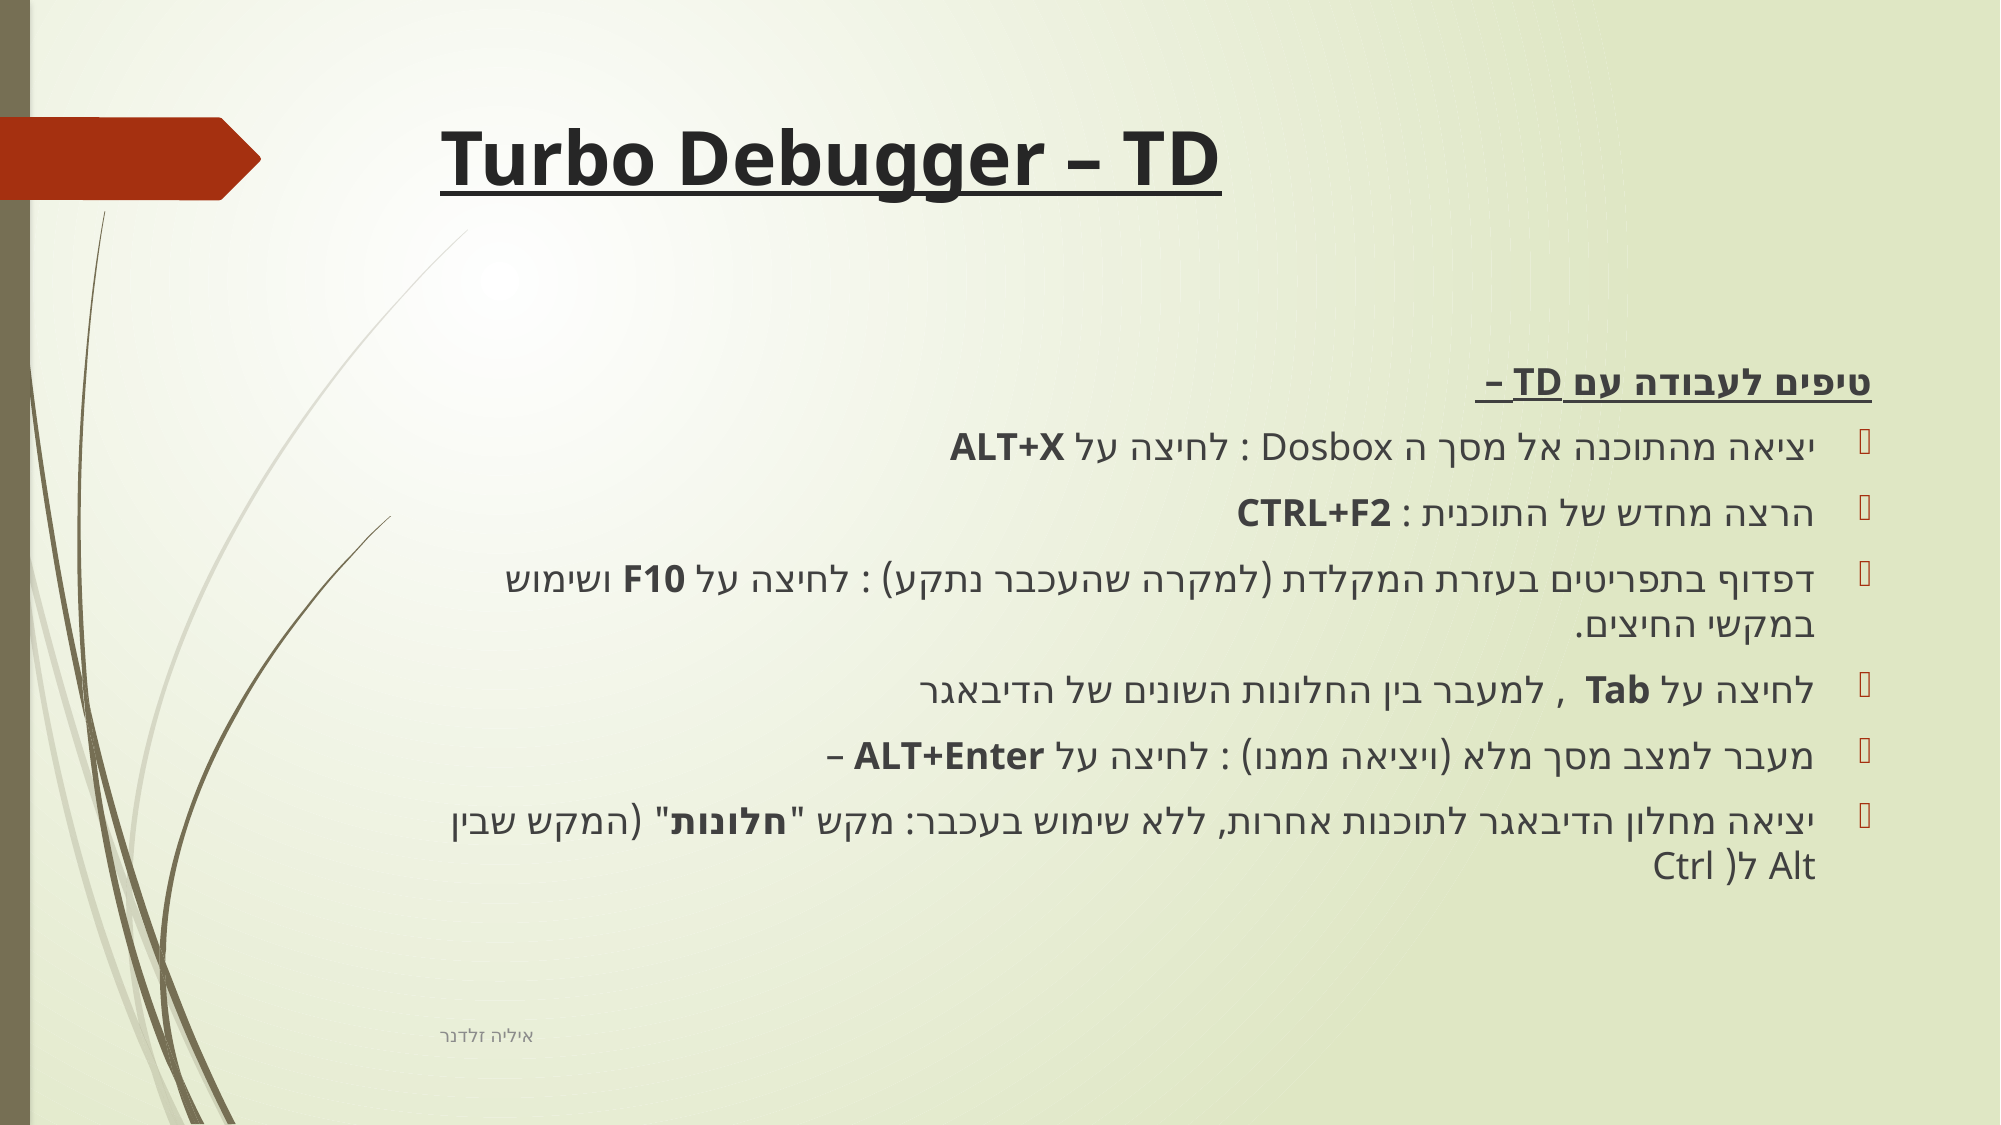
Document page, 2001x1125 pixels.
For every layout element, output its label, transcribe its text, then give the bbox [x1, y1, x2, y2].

list טיפים לעבודה עם TD – יציאה מהתוכנה אל מסך ה Dosbox : לחיצה על ALT+X הרצה מחדש של התוכנית : CTRL+F2 דפדוף בתפריטים בעזרת המקלדת (למקרה שהעכבר נתקע) : לחיצה על F10 ושימוש במקשי החיצים. לחיצה על Tab , למעבר בין החלונות השונים של הדיבאגר מעבר למצב מסך מלא (ויציאה ממנו) : לחיצה על ALT+Enter – יציאה מחלון הדיבאגר לתוכנות אחרות, ללא שימוש בעכבר: מקש "חלונות" (המקש שבין Alt ל( Ctrl [424, 350, 1888, 970]
footer איליה זלדנר [424, 1006, 1675, 1067]
title Turbo Debugger – TD [425, 102, 1888, 313]
